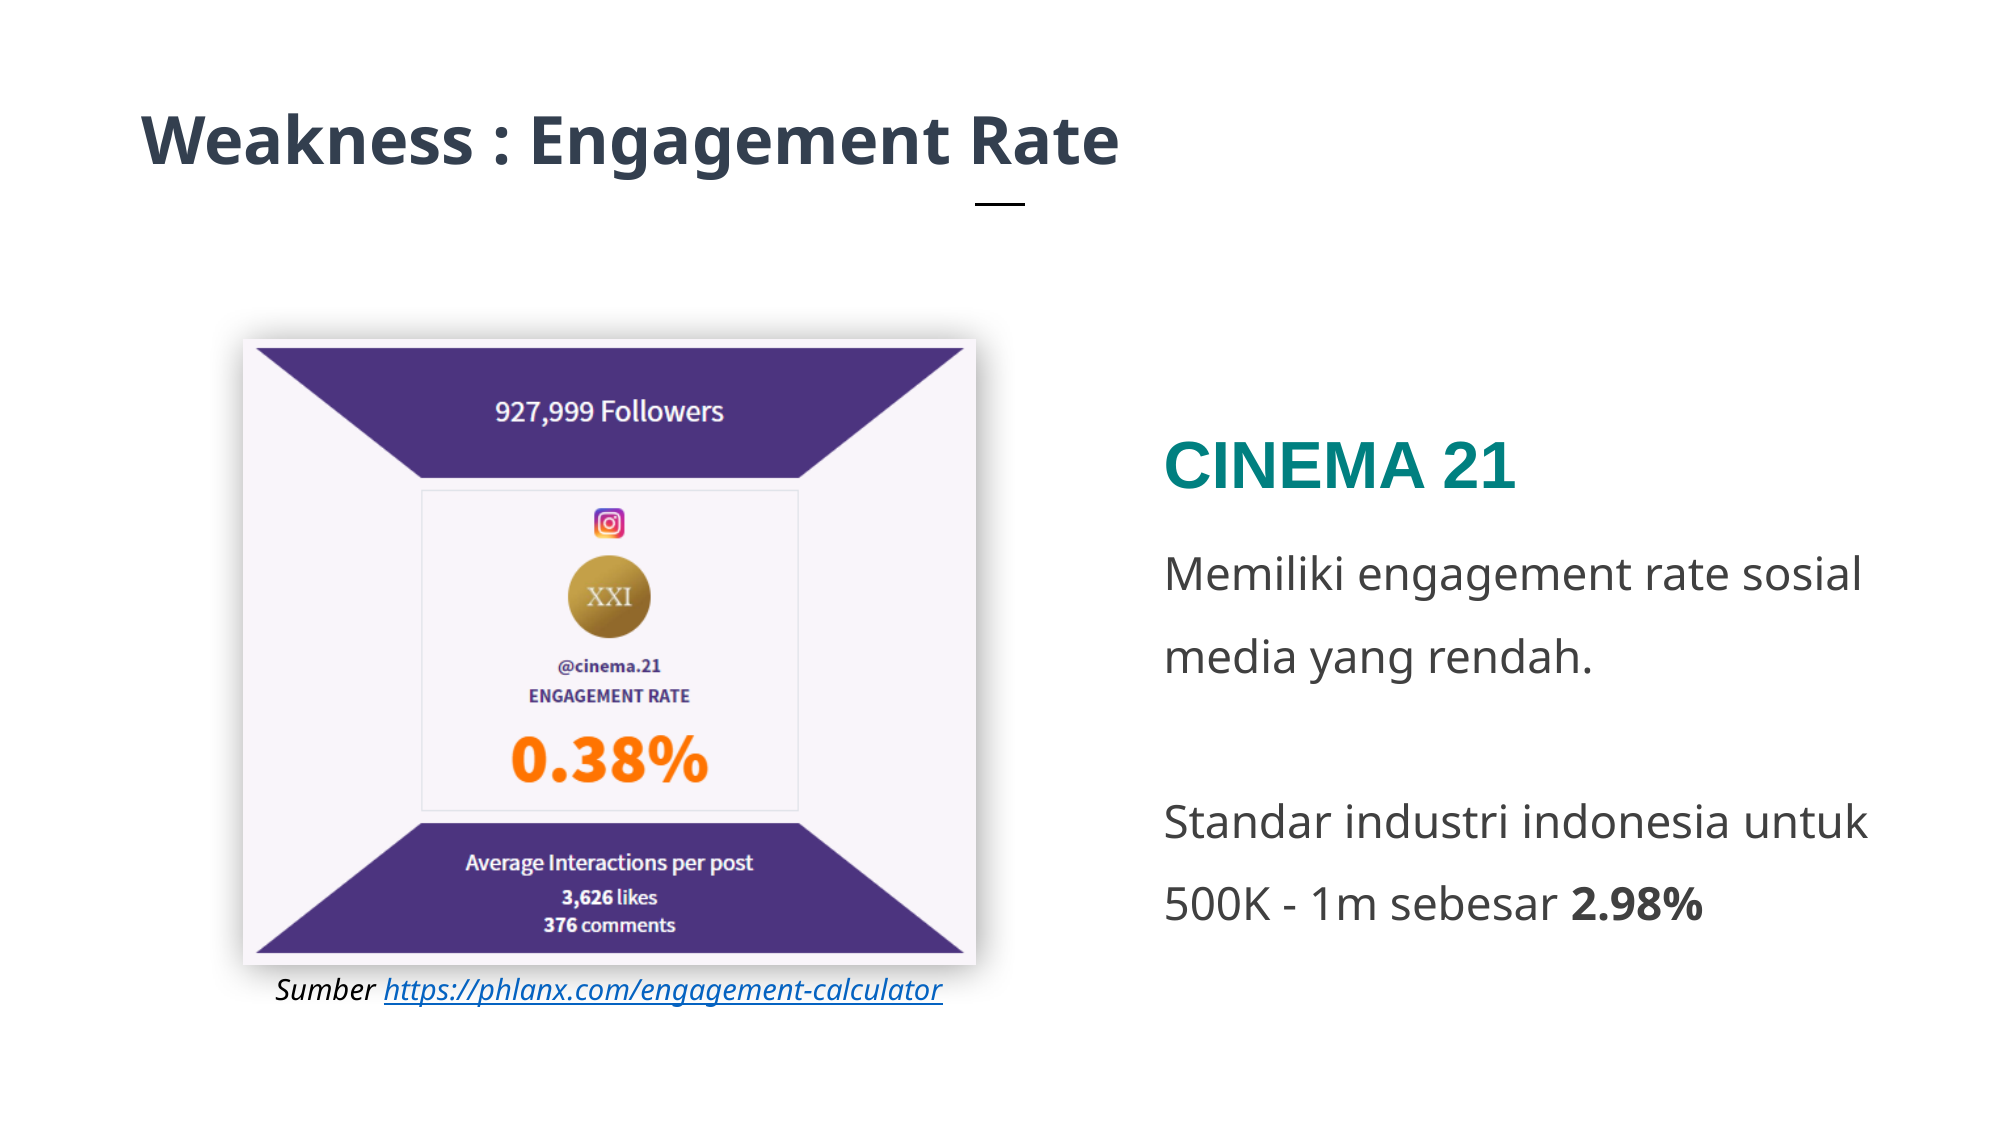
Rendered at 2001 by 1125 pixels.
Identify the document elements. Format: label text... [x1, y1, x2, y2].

text_box Sumber https://phlanx.com/engagement-calculator [260, 965, 958, 1019]
text_box Weakness : Engagement Rate [126, 90, 1137, 186]
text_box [1148, 414, 1927, 1060]
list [242, 339, 976, 965]
